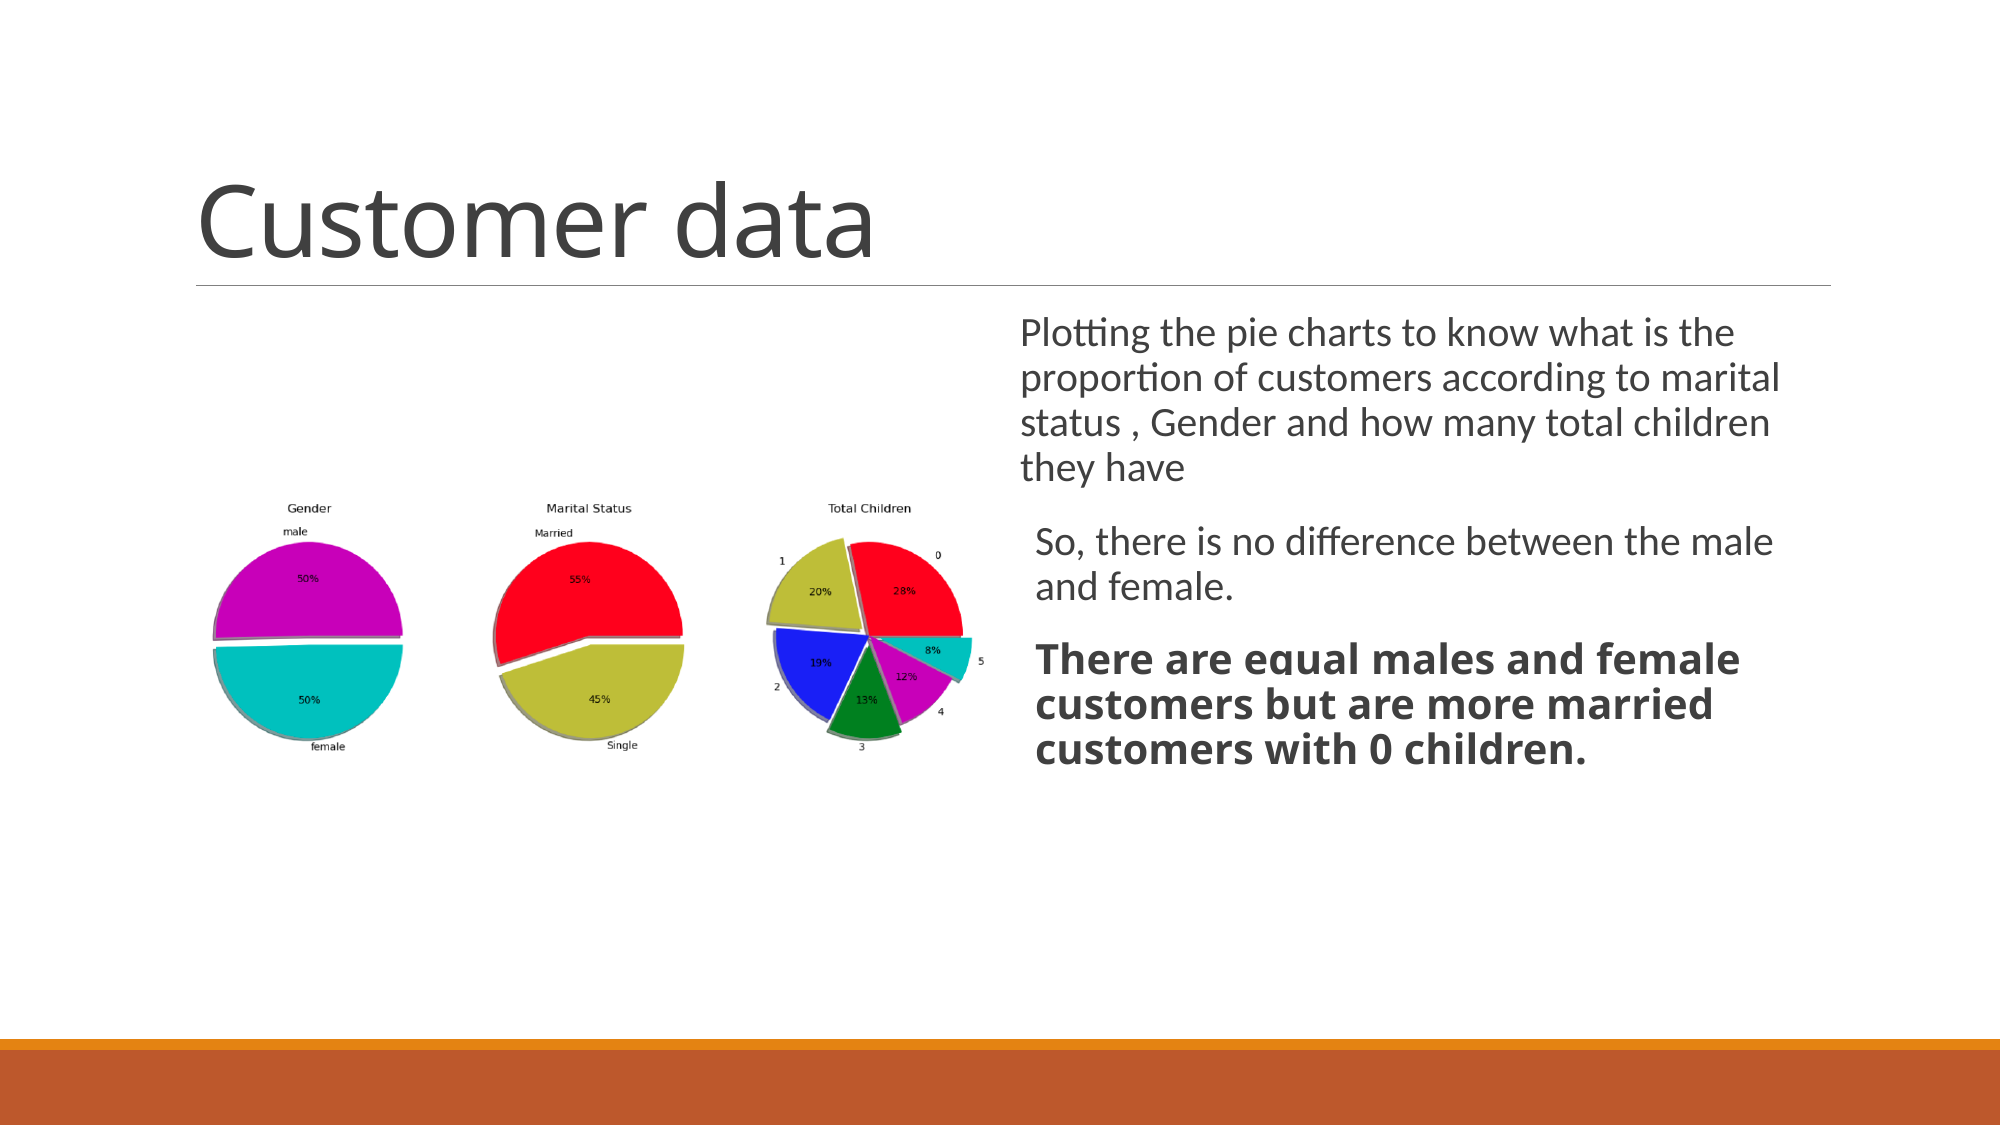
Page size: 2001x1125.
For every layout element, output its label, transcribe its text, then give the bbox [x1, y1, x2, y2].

title Customer data [180, 47, 1830, 285]
list Plotting the pie charts to know what is the proportion of customers according to marital status , Gender and how many total children they have So, there is no difference between the male and female. There are equal males and female customers but are more married customers with 0 children. [1020, 302, 1830, 963]
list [179, 501, 991, 764]
